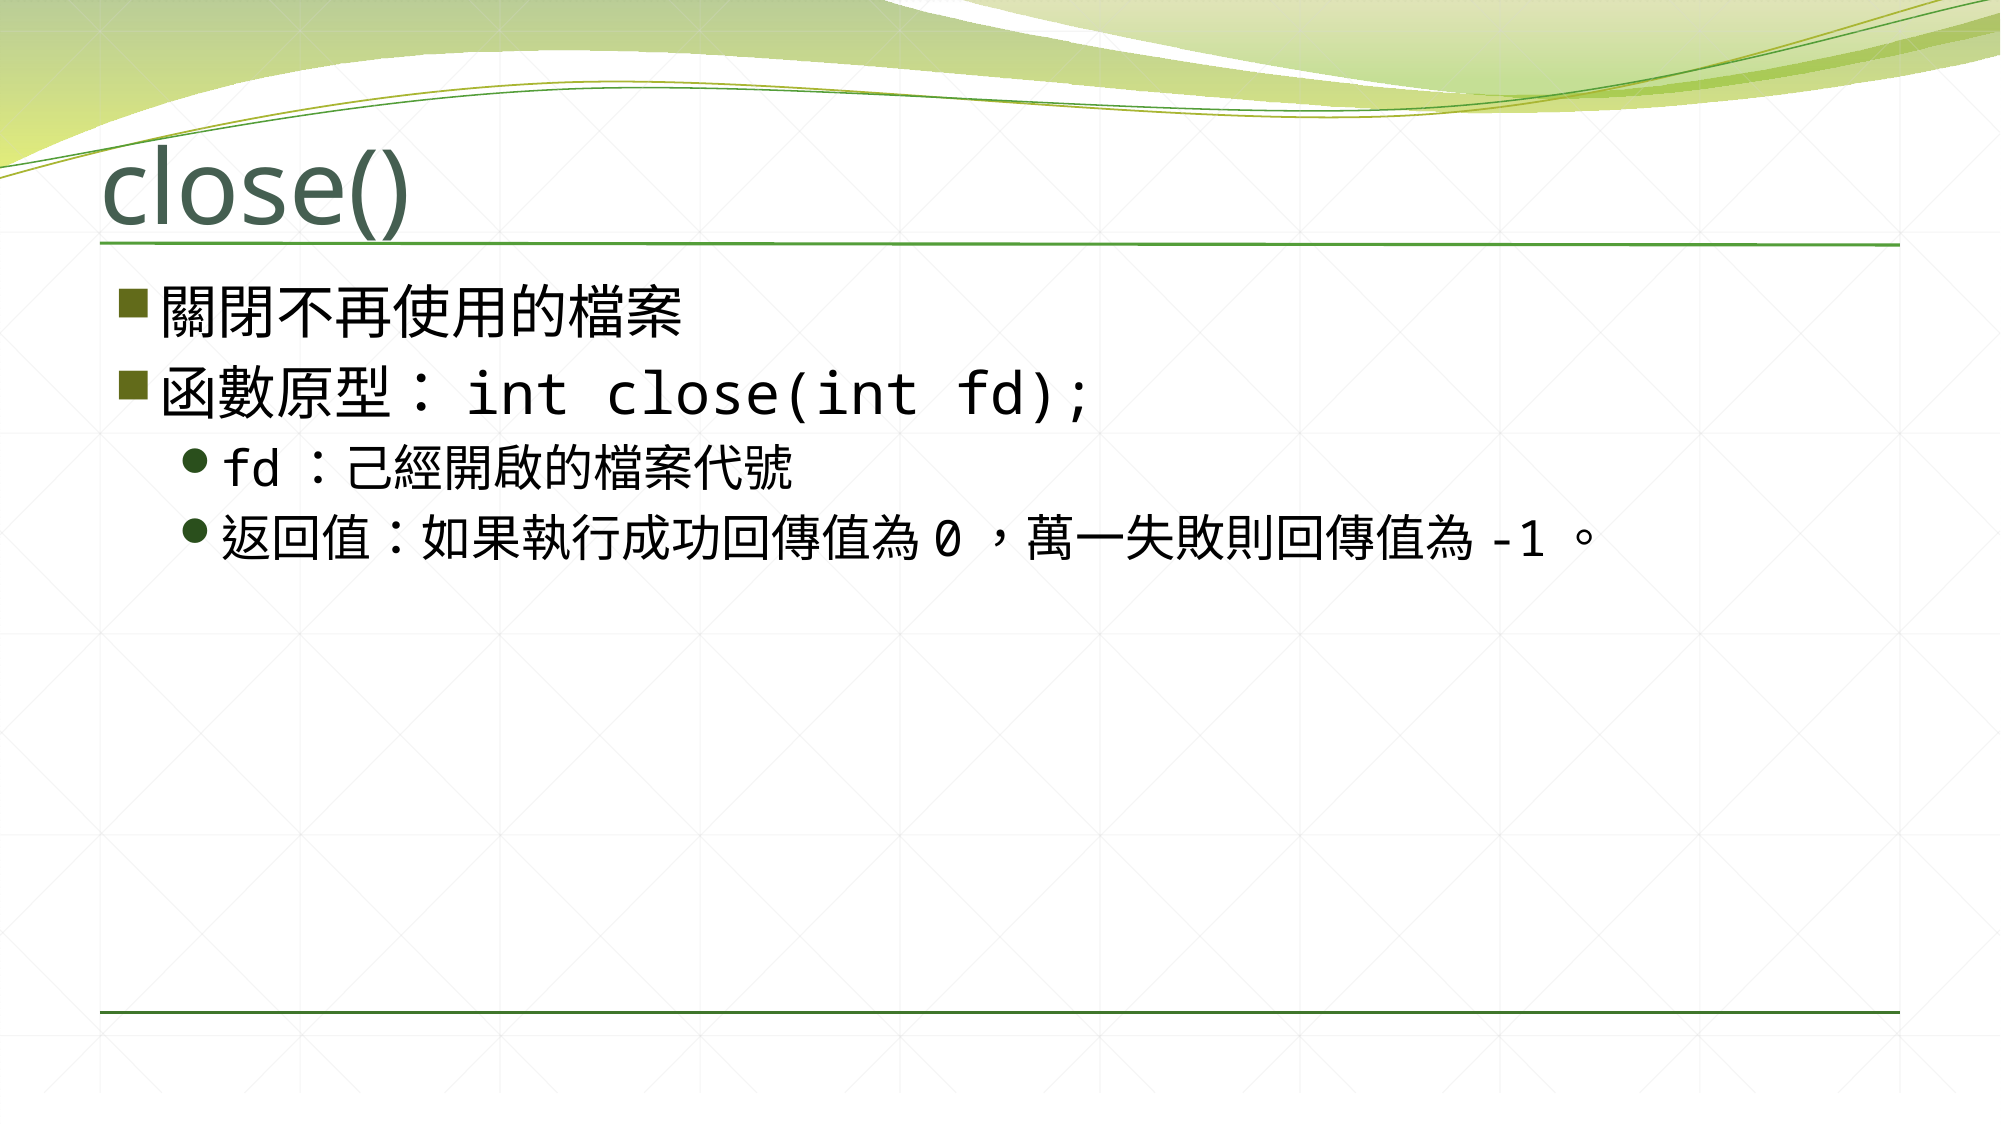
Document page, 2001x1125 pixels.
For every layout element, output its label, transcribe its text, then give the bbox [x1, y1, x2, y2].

title close() [99, 57, 1900, 245]
list 關閉不再使用的檔案 函數原型：int close(int fd); fd：己經開啟的檔案代號 返回值：如果執行成功回傳值為0，萬一失敗則回傳值為-1。 [99, 267, 1900, 1038]
